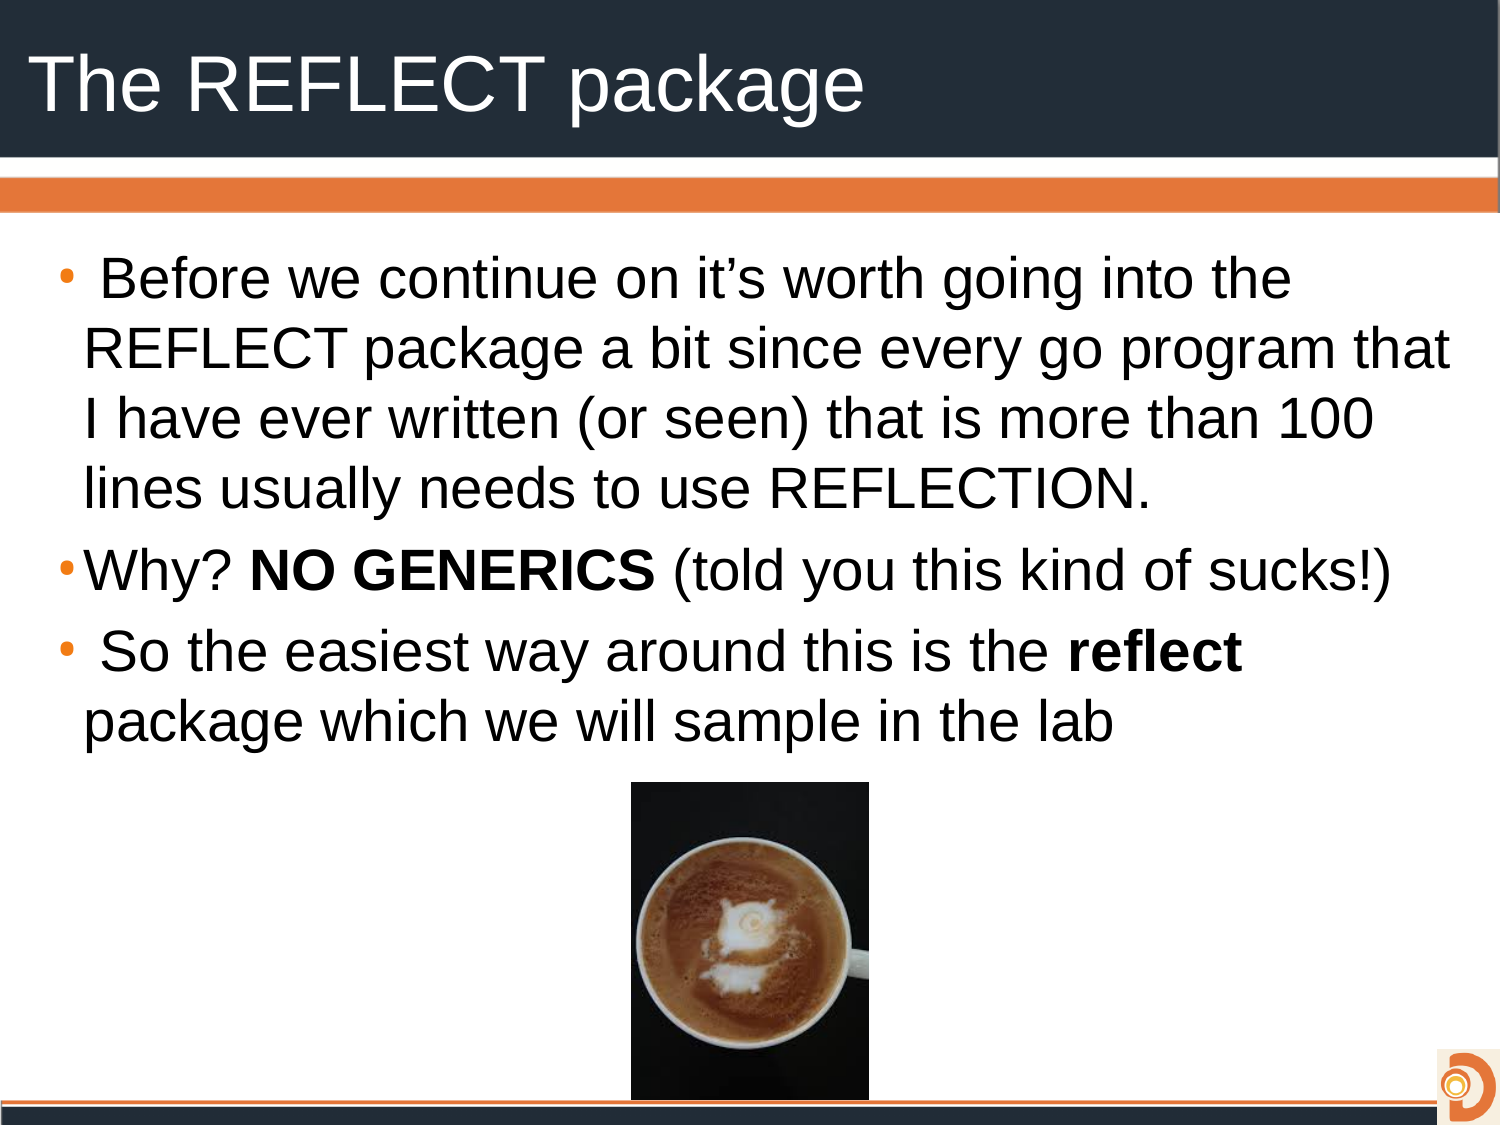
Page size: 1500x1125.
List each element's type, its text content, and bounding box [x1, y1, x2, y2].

title The REFLECT package [12, 24, 1488, 136]
list Before we continue on it’s worth going into the REFLECT package a bit since every go program that I have ever written (or seen) that is more than 100 lines usually needs to use REFLECTION. Why? NO GENERICS (told you this kind of sucks!) So the easiest way around this is the reflect package which we will sample in the lab [12, 224, 1488, 1050]
picture [2, 782, 1500, 1125]
picture [0, 0, 1500, 213]
